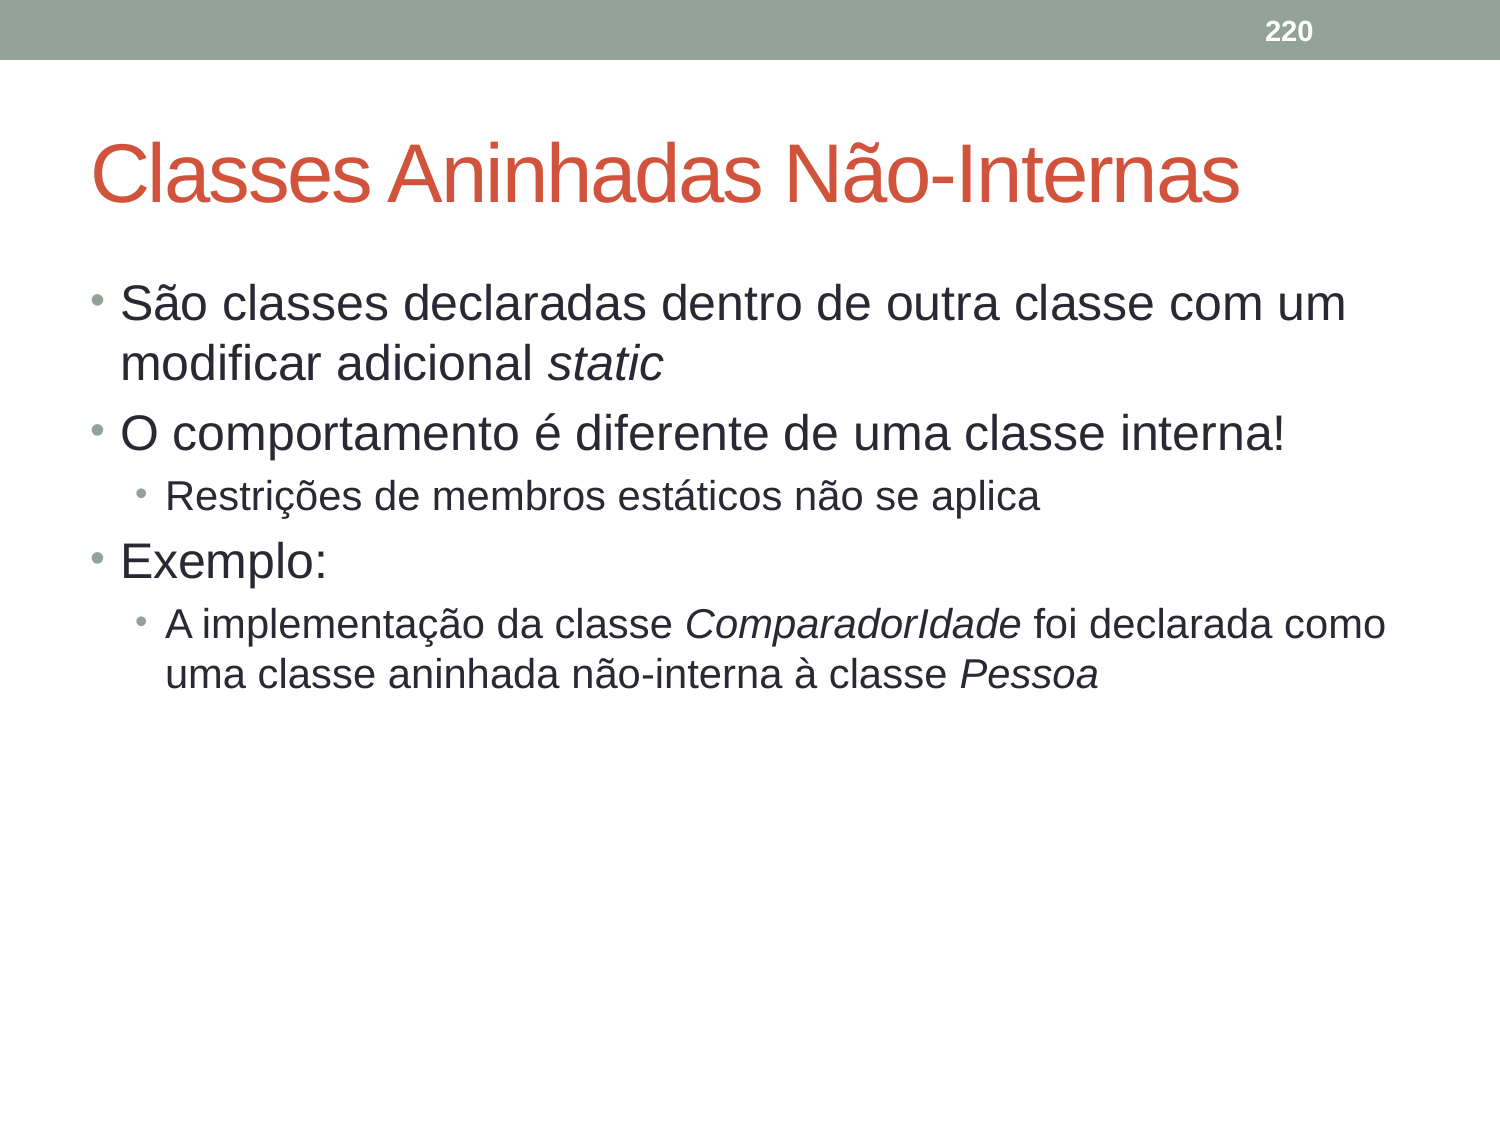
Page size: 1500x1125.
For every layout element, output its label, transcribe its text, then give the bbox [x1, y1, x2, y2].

title Classes Aninhadas Não-Internas [75, 87, 1425, 250]
list São classes declaradas dentro de outra classe com um modificar adicional static O comportamento é diferente de uma classe interna! Restrições de membros estáticos não se aplica Exemplo: A implementação da classe ComparadorIdade foi declarada como uma classe aninhada não-interna à classe Pessoa [75, 262, 1425, 1063]
slide_number 220 [1250, 3, 1425, 57]
